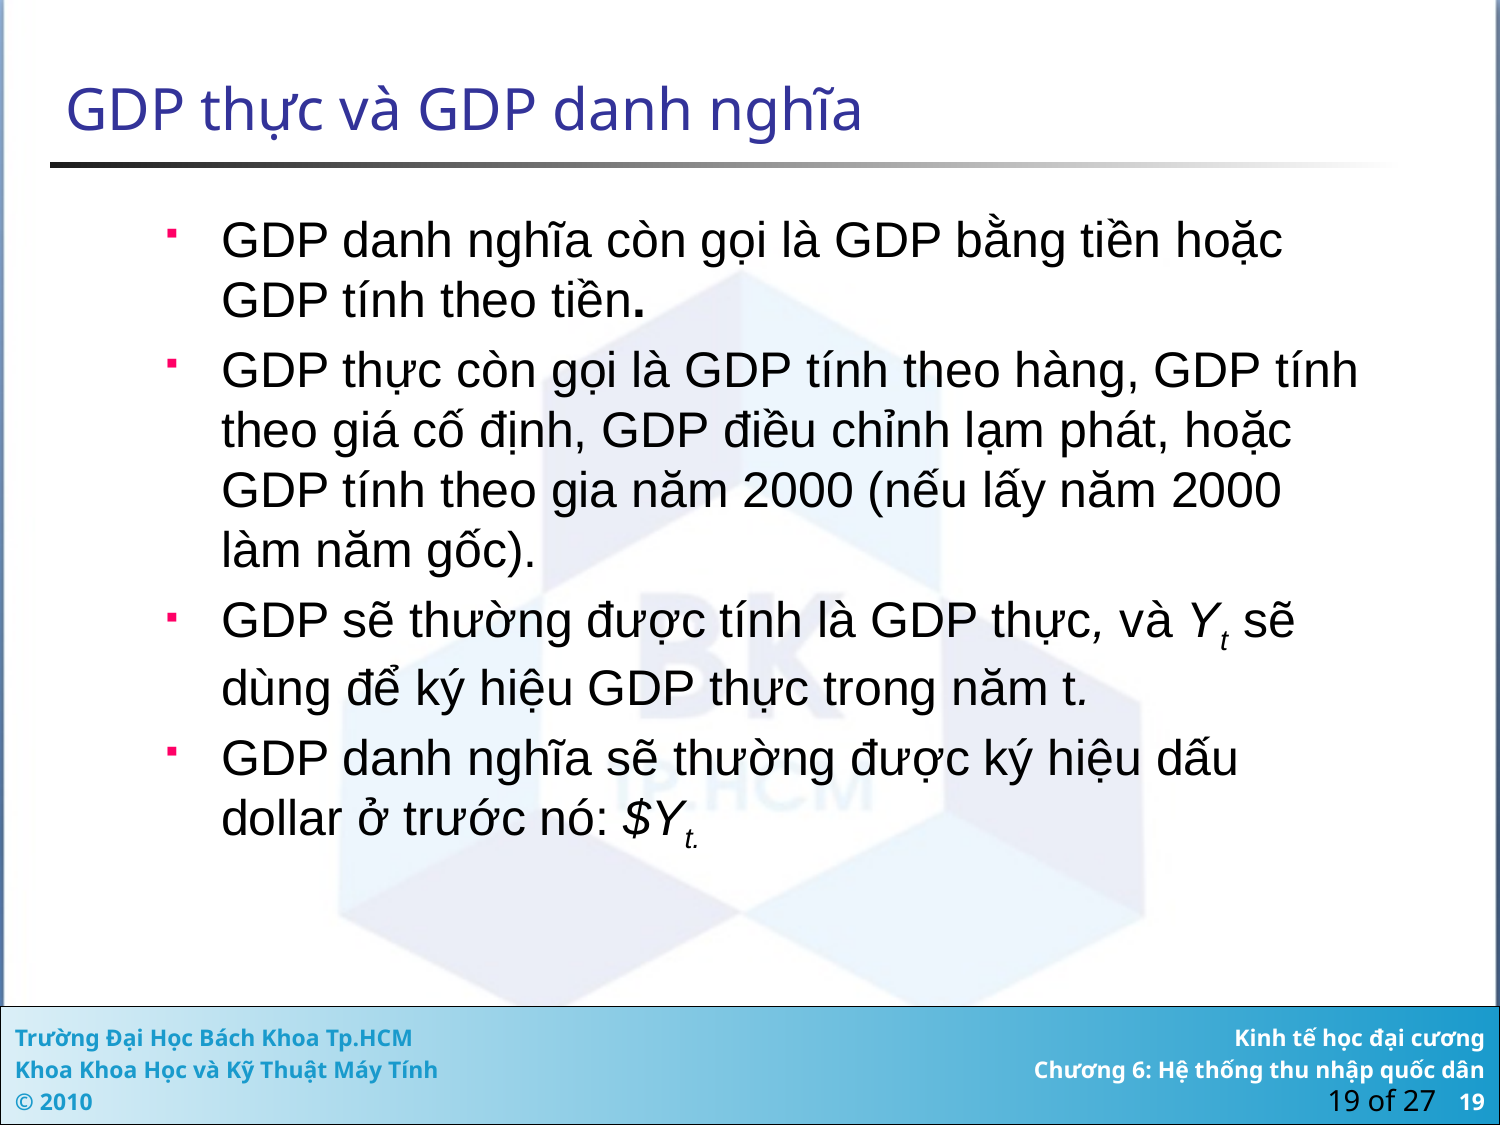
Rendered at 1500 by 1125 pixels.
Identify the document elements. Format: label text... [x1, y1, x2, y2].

title GDP thực và GDP danh nghĩa [49, 12, 1463, 151]
list GDP danh nghĩa còn gọi là GDP bằng tiền hoặc GDP tính theo tiền. GDP thực còn gọi là GDP tính theo hàng, GDP tính theo giá cố định, GDP điều chỉnh lạm phát, hoặc GDP tính theo gia năm 2000 (nếu lấy năm 2000 làm năm gốc). GDP sẽ thường được tính là GDP thực, và Yt sẽ dùng để ký hiệu GDP thực trong năm t. GDP danh nghĩa sẽ thường được ký hiệu dấu dollar ở trước nó: $Yt. [149, 199, 1376, 963]
picture [0, 0, 1500, 1006]
slide_number 19 of 27 [1312, 1074, 1500, 1125]
